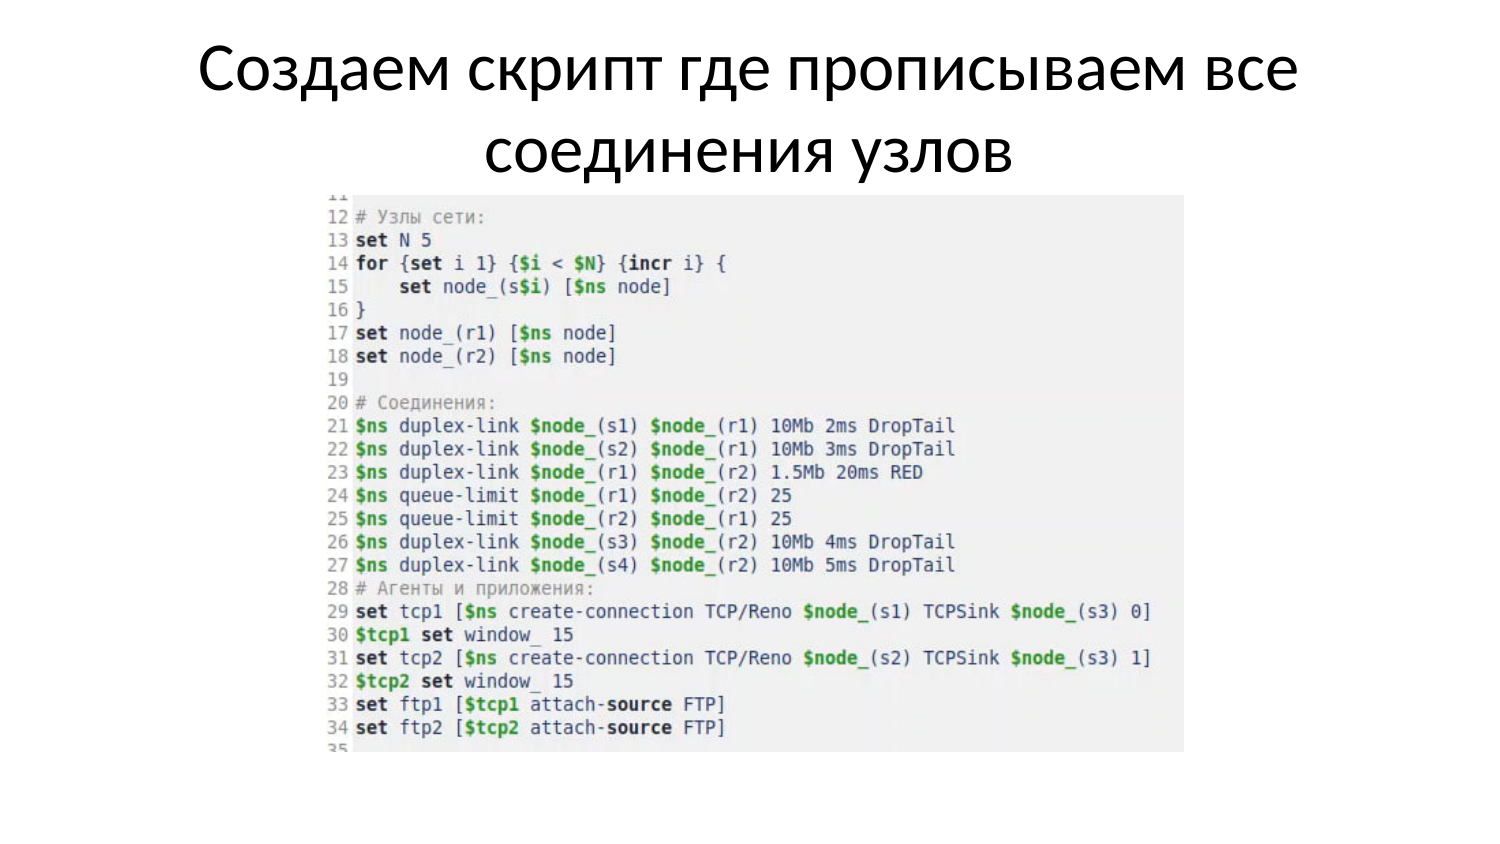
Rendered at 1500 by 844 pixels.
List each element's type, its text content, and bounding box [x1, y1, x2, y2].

title Создаем скрипт где прописываем все соединения узлов [75, 33, 1425, 175]
picture [316, 195, 1184, 753]
